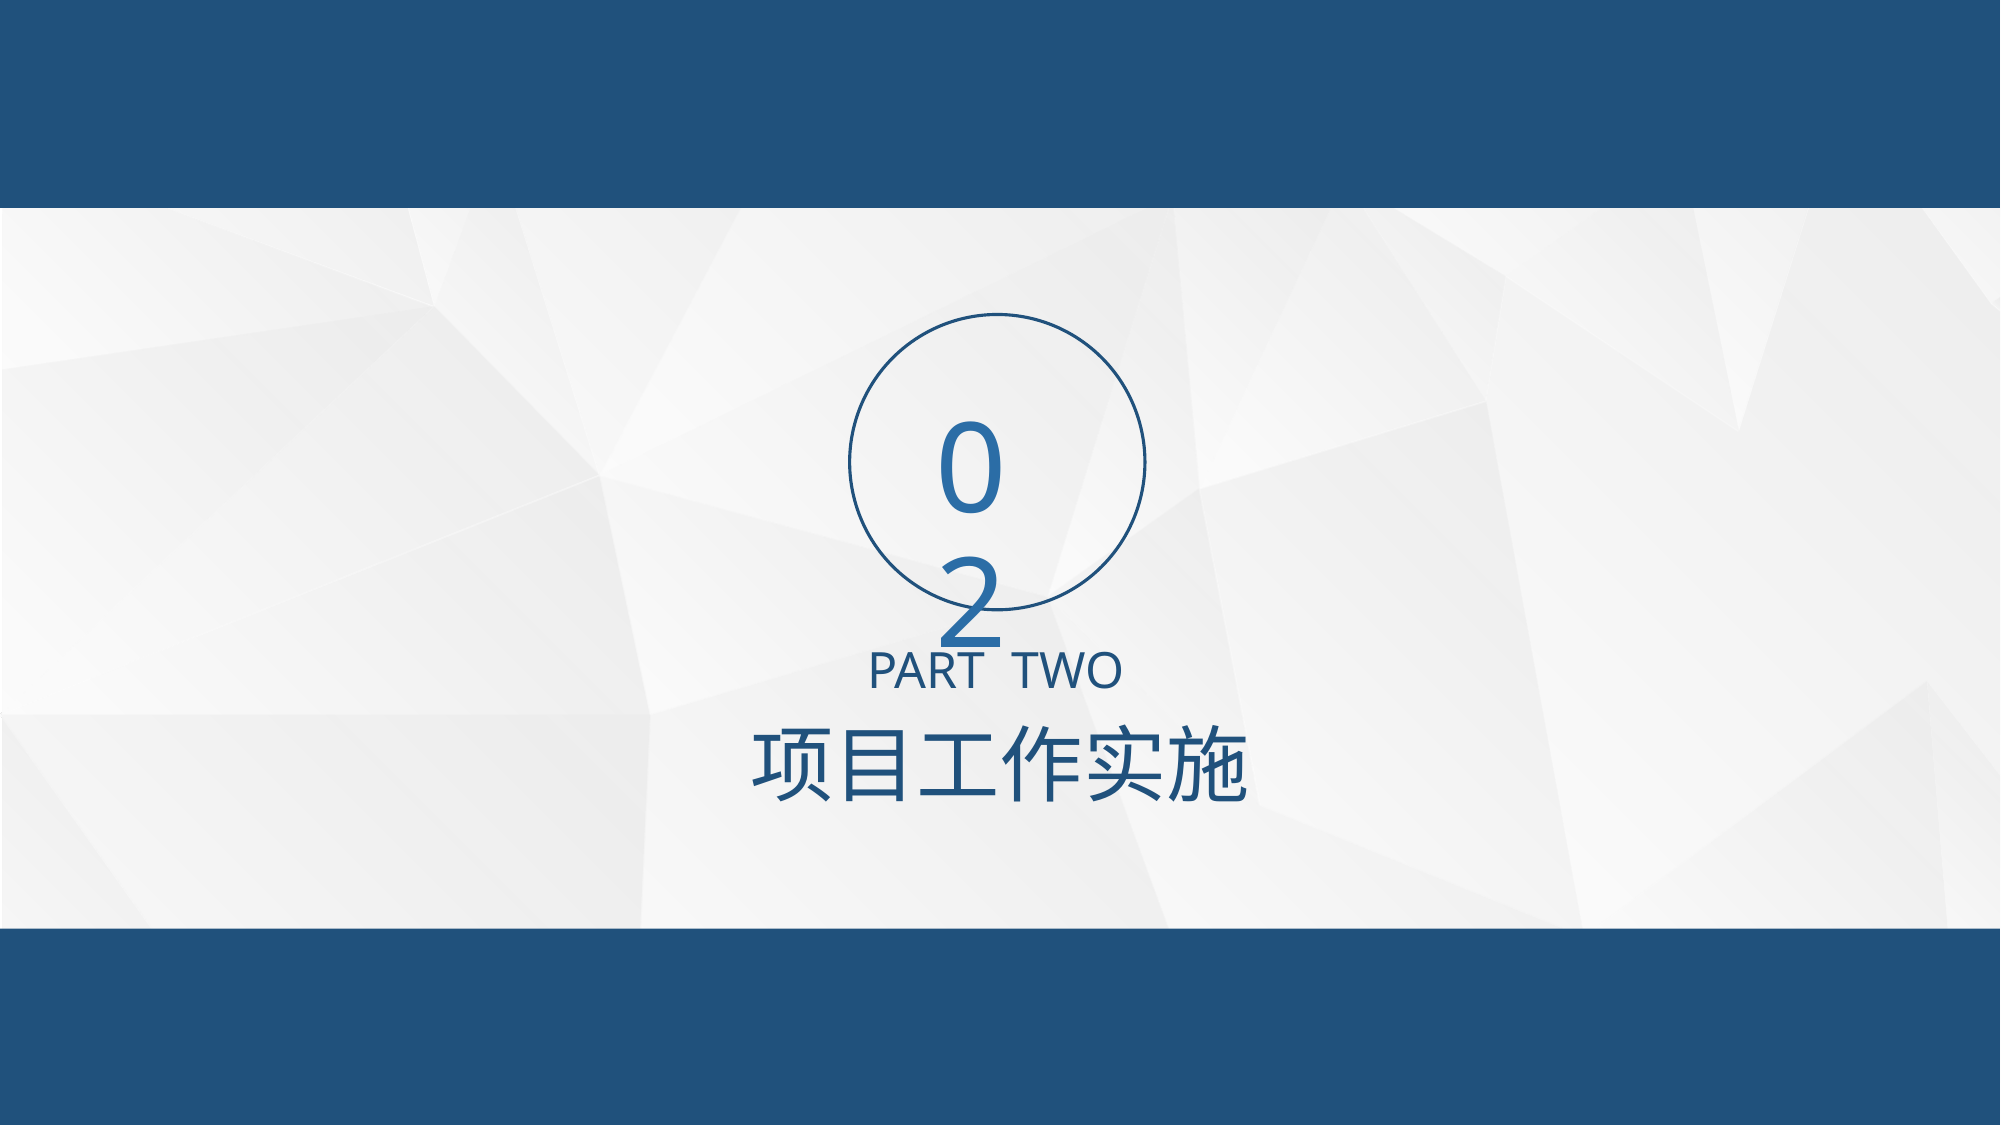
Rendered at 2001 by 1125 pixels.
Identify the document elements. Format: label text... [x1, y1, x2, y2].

list PART TWO [840, 638, 1151, 716]
picture [0, 0, 2001, 1125]
list 02 [920, 397, 1092, 563]
list 项目工作实施 [551, 716, 1449, 798]
